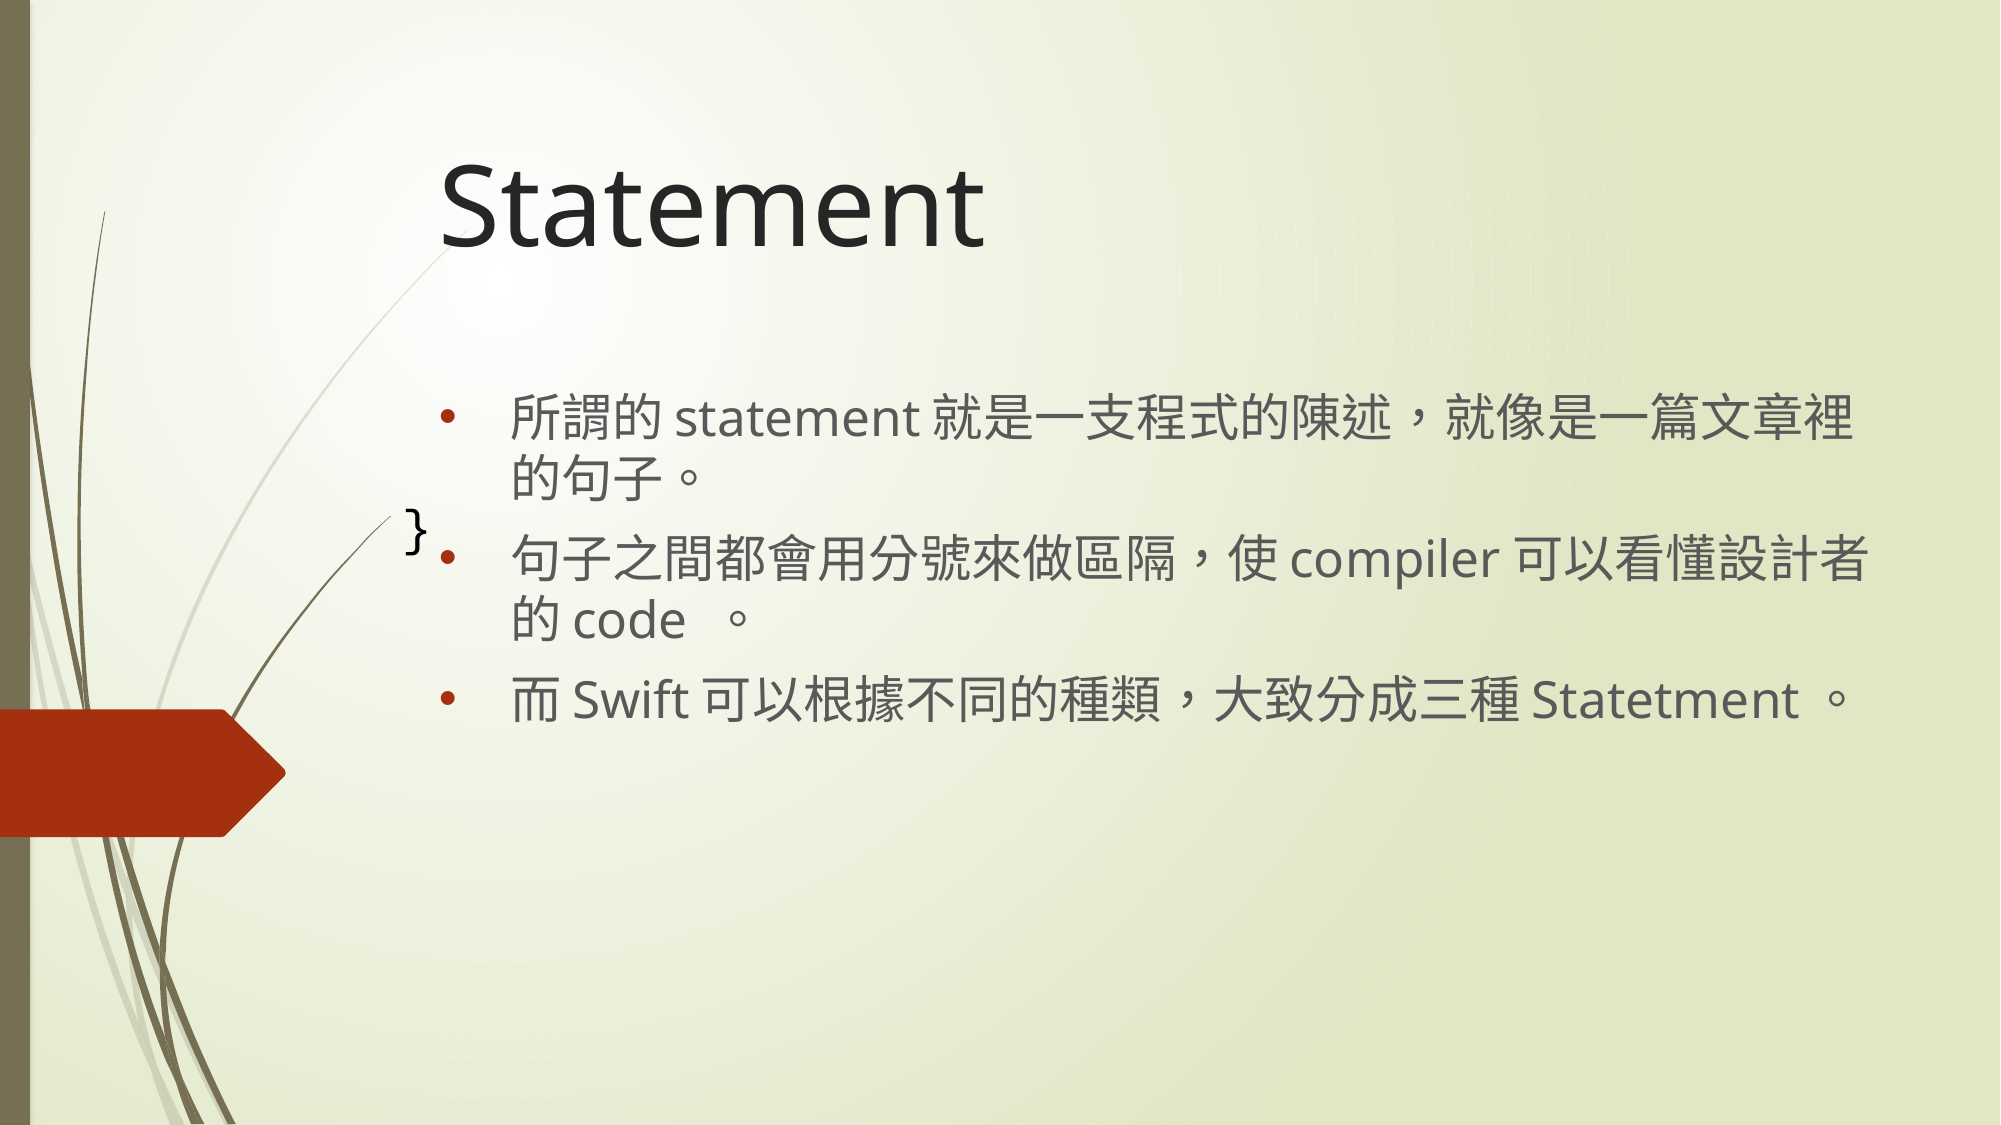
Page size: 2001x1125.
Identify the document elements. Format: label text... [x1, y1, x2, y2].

subtitle 所謂的statement就是一支程式的陳述，就像是一篇文章裡的句子。 句子之間都會用分號來做區隔，使compiler可以看懂設計者的code 。 而Swift可以根據不同的種類，大致分成三種Statetment。 [423, 297, 1887, 488]
subtitle 所謂的statement就是一支程式的陳述，就像是一篇文章裡的句子。 句子之間都會用分號來做區隔，使compiler可以看懂設計者的code 。 而Swift可以根據不同的種類，大致分成三種Statetment。 [423, 563, 1887, 757]
title Statement [423, 110, 1887, 277]
text_box } [387, 488, 1903, 563]
